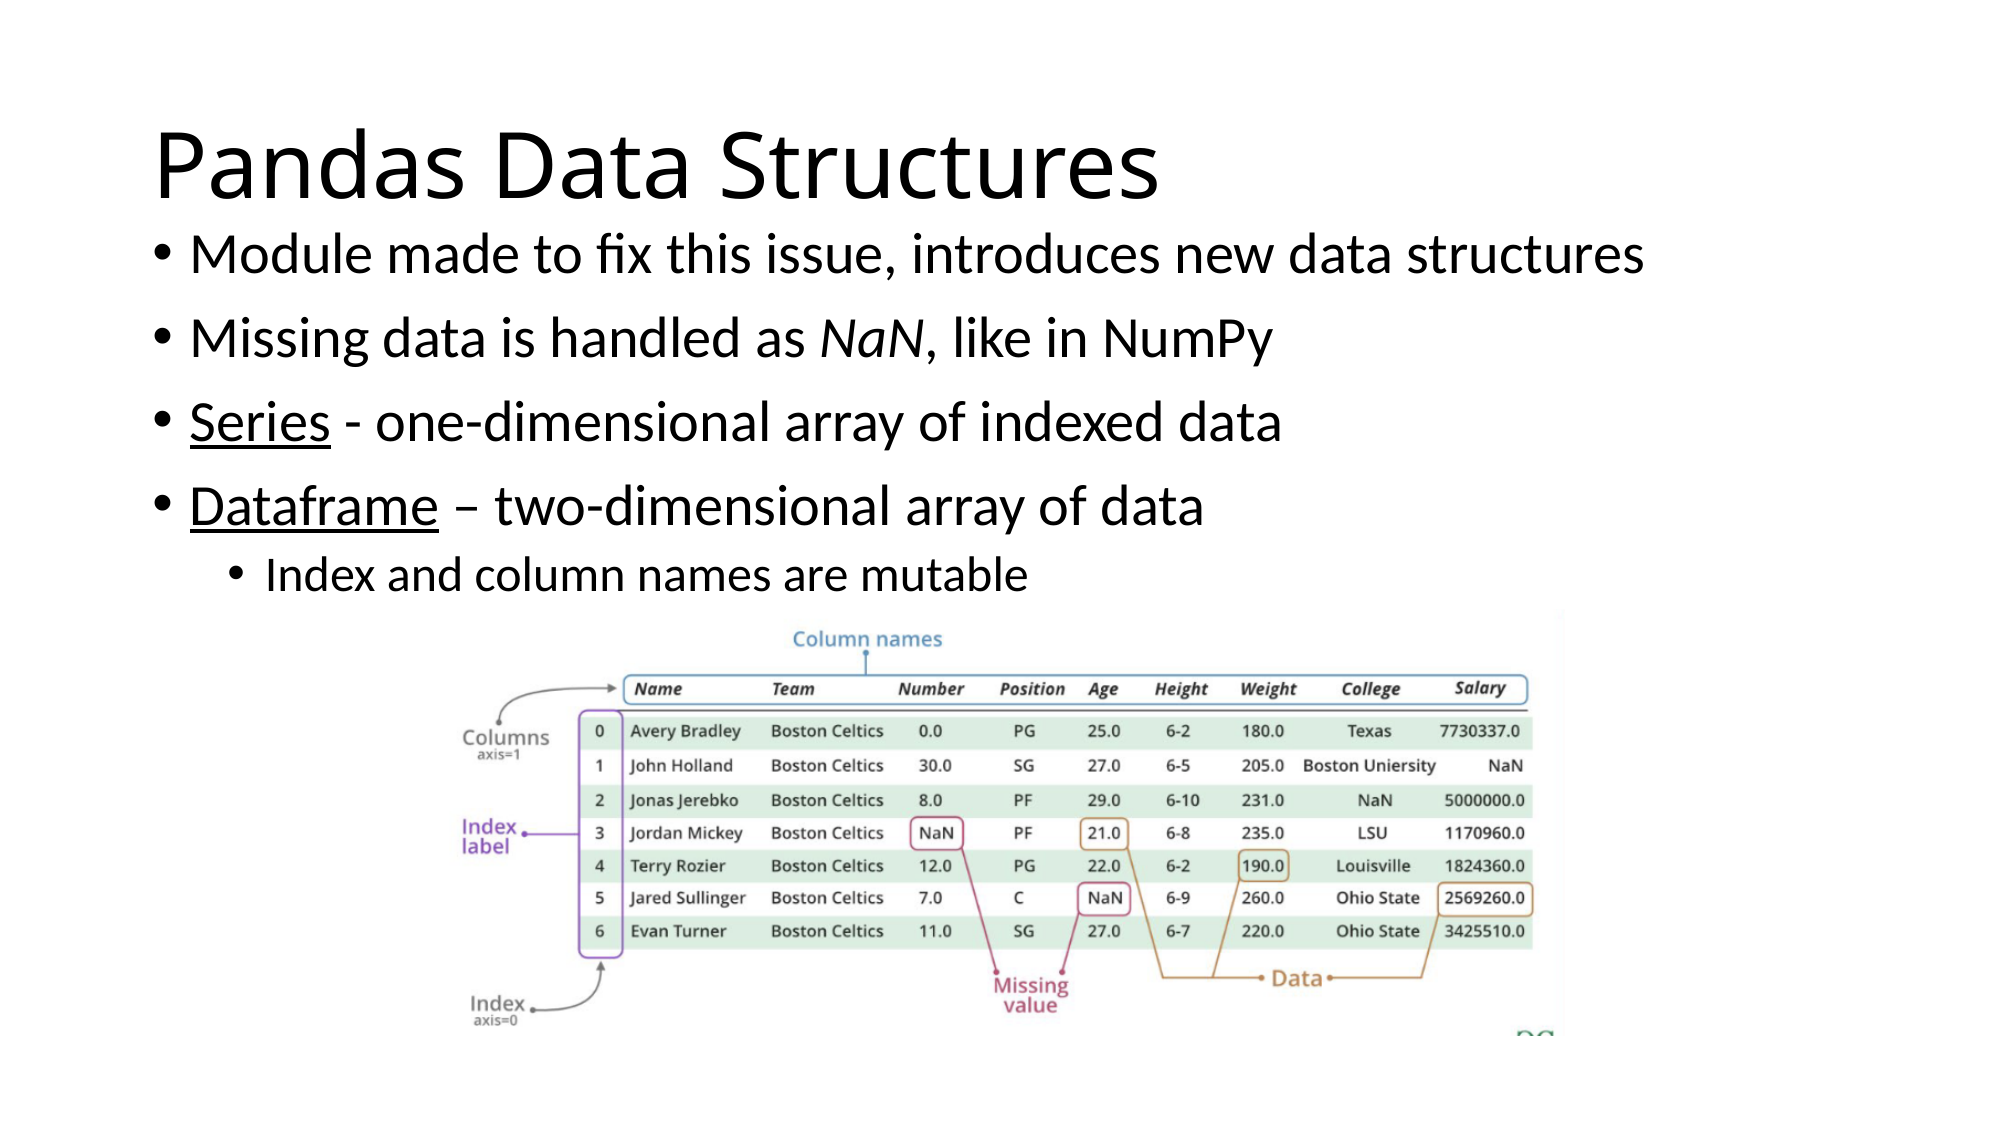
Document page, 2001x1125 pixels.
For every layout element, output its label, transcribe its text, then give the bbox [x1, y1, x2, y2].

list Module made to fix this issue, introduces new data structures Missing data is handled as NaN, like in NumPy Series - one-dimensional array of indexed data Dataframe – two-dimensional array of data Index and column names are mutable [137, 215, 1863, 975]
title Pandas Data Structures [137, 59, 1863, 215]
picture [436, 609, 1565, 1036]
